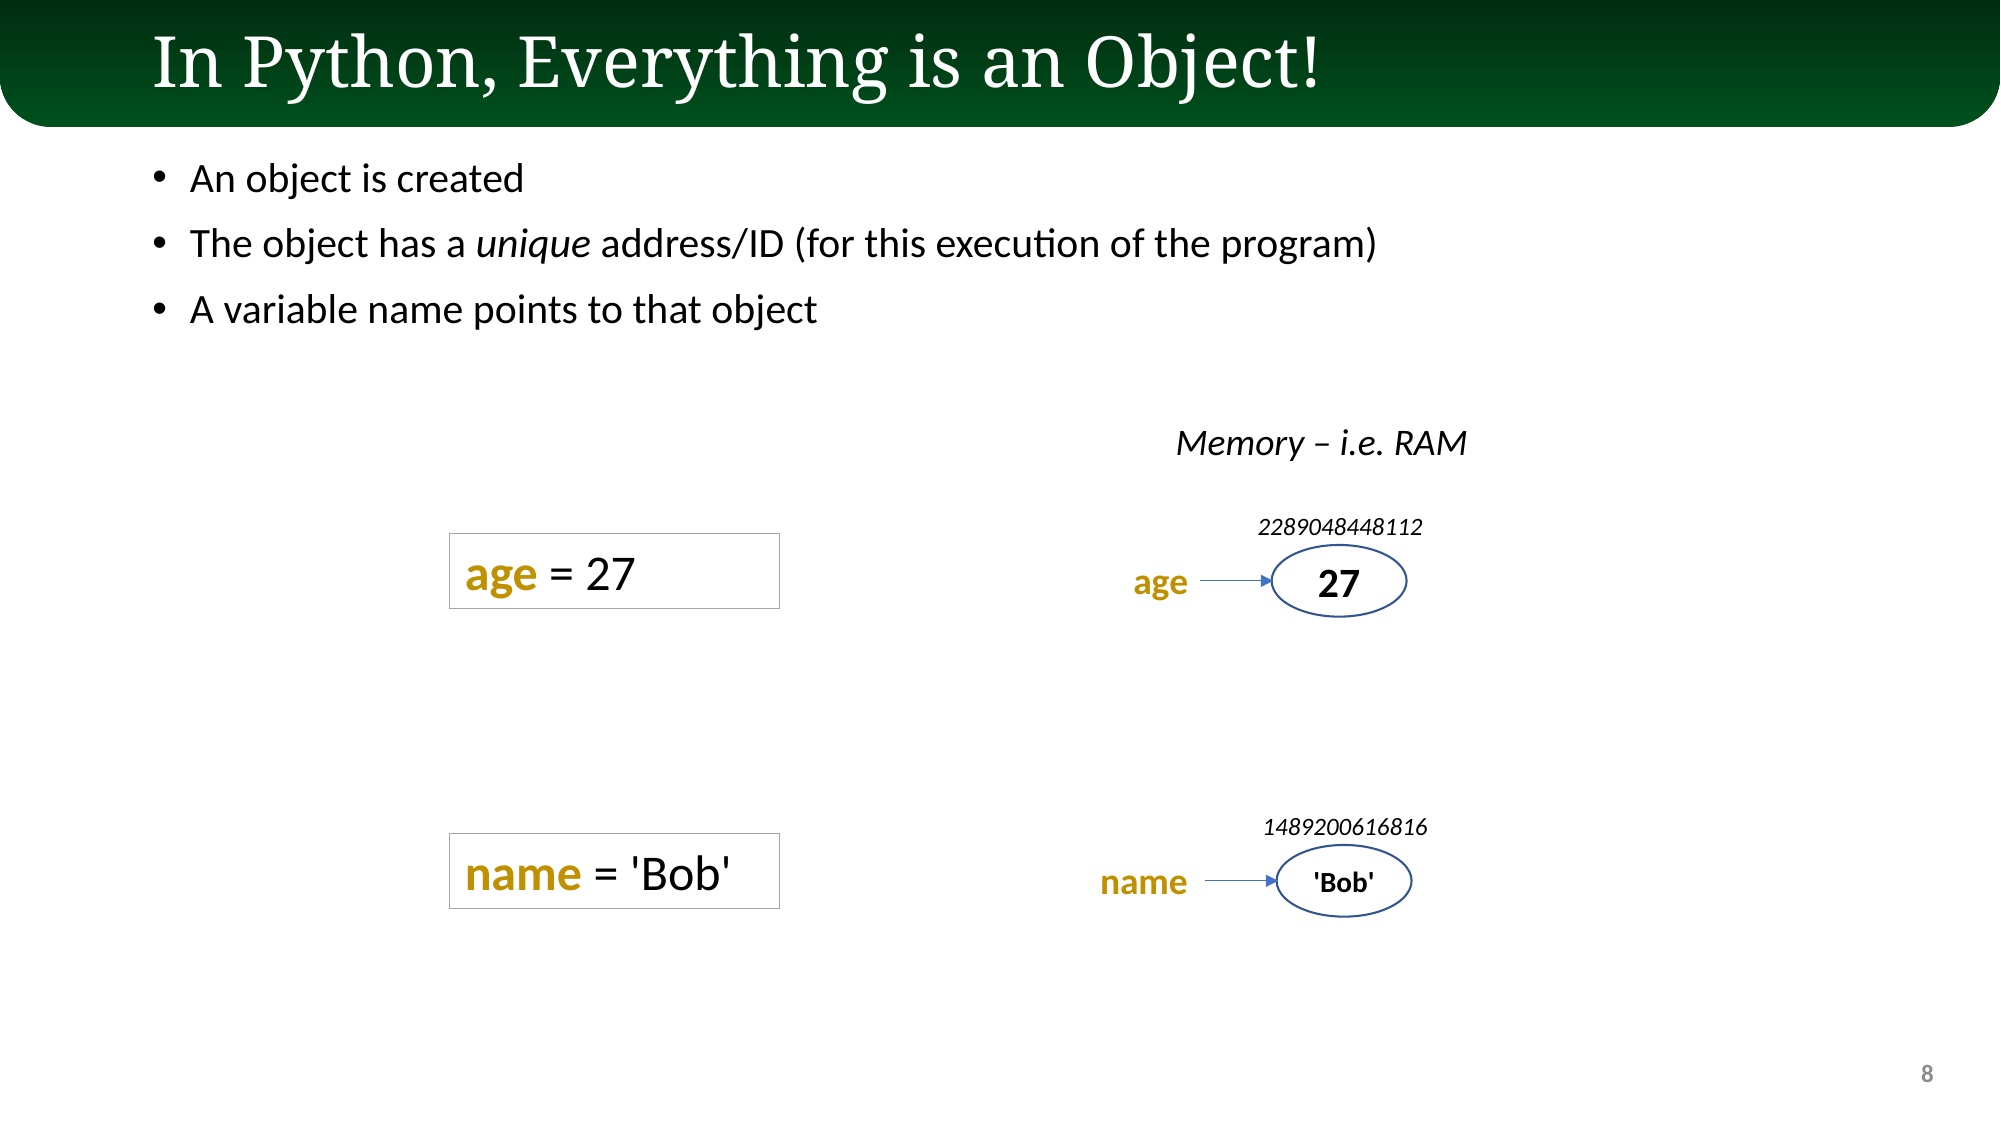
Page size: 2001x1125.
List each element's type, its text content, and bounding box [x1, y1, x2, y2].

text_box Memory – i.e. RAM [1160, 410, 1484, 471]
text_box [1083, 803, 1445, 917]
list An object is created The object has a unique address/ID (for this execution of the program) A variable name points to that object [137, 148, 1863, 352]
text_box name = 'Bob' [449, 833, 780, 909]
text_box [1099, 503, 1440, 617]
title In Python, Everything is an Object! [137, 19, 1863, 111]
text_box age = 27 [449, 533, 780, 609]
slide_number 8 [1498, 1042, 1949, 1103]
